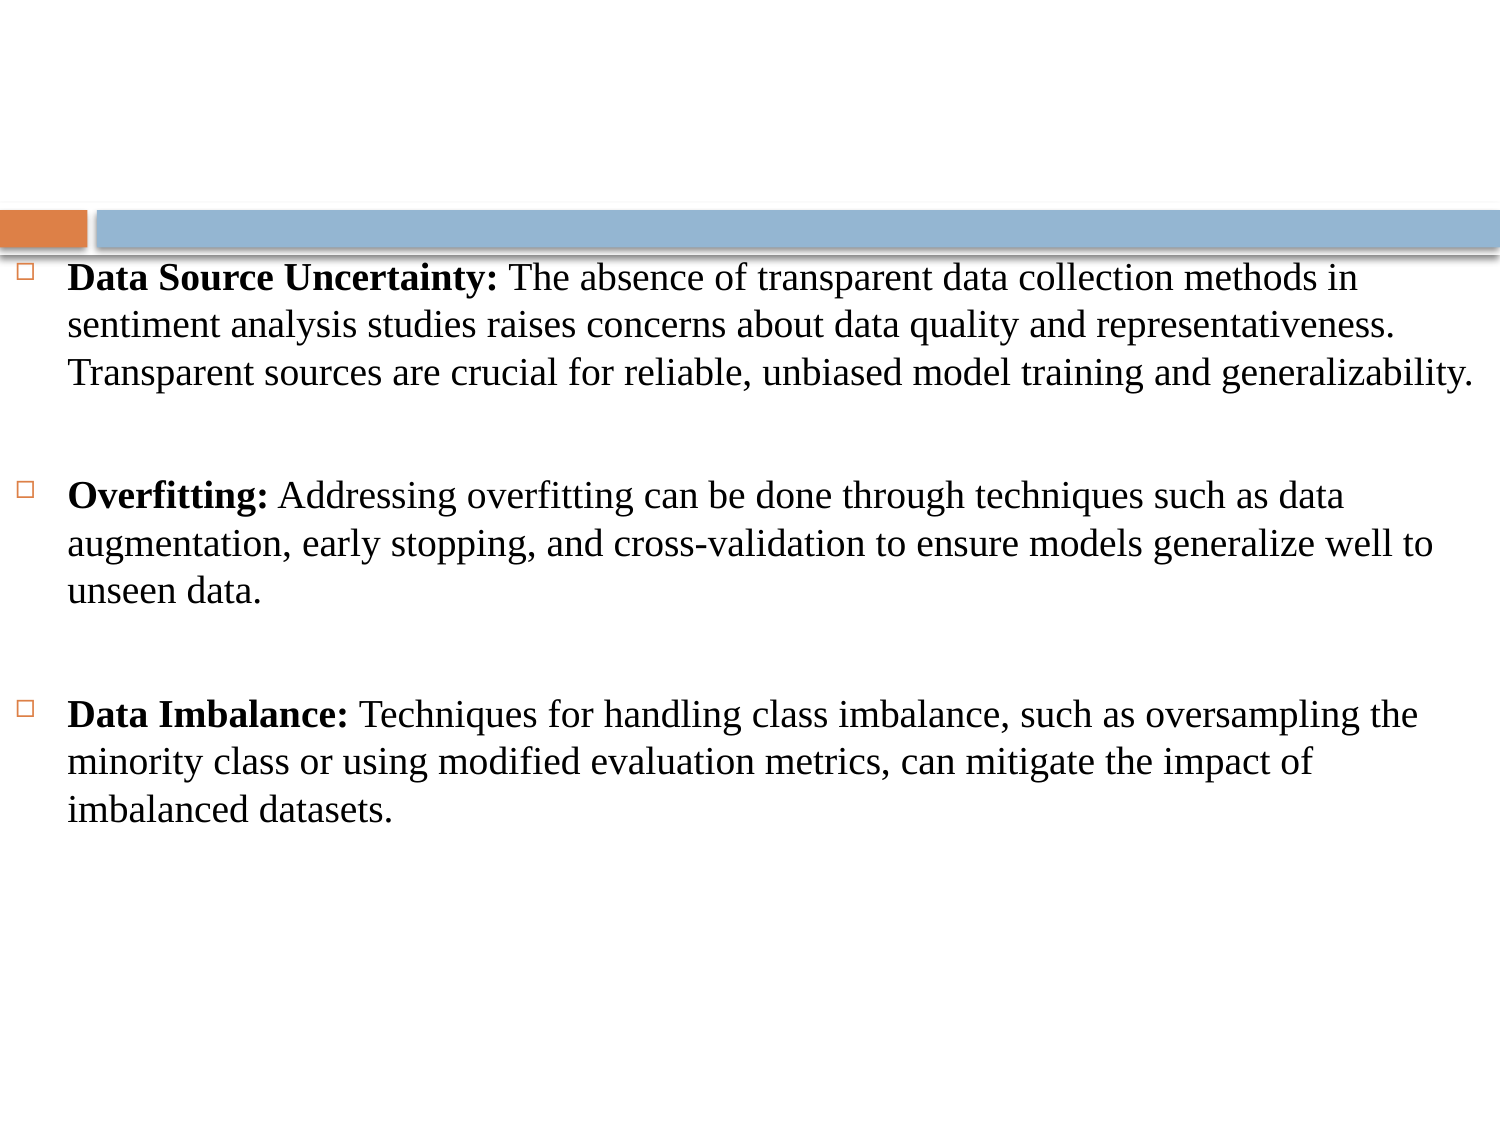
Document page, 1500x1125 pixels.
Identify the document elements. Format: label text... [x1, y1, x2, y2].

list Data Source Uncertainty: The absence of transparent data collection methods in sentiment analysis studies raises concerns about data quality and representativeness. Transparent sources are crucial for reliable, unbiased model training and generalizability. Overfitting: Addressing overfitting can be done through techniques such as data augmentation, early stopping, and cross-validation to ensure models generalize well to unseen data. Data Imbalance: Techniques for handling class imbalance, such as oversampling the minority class or using modified evaluation metrics, can mitigate the impact of imbalanced datasets. [0, 243, 1500, 1125]
